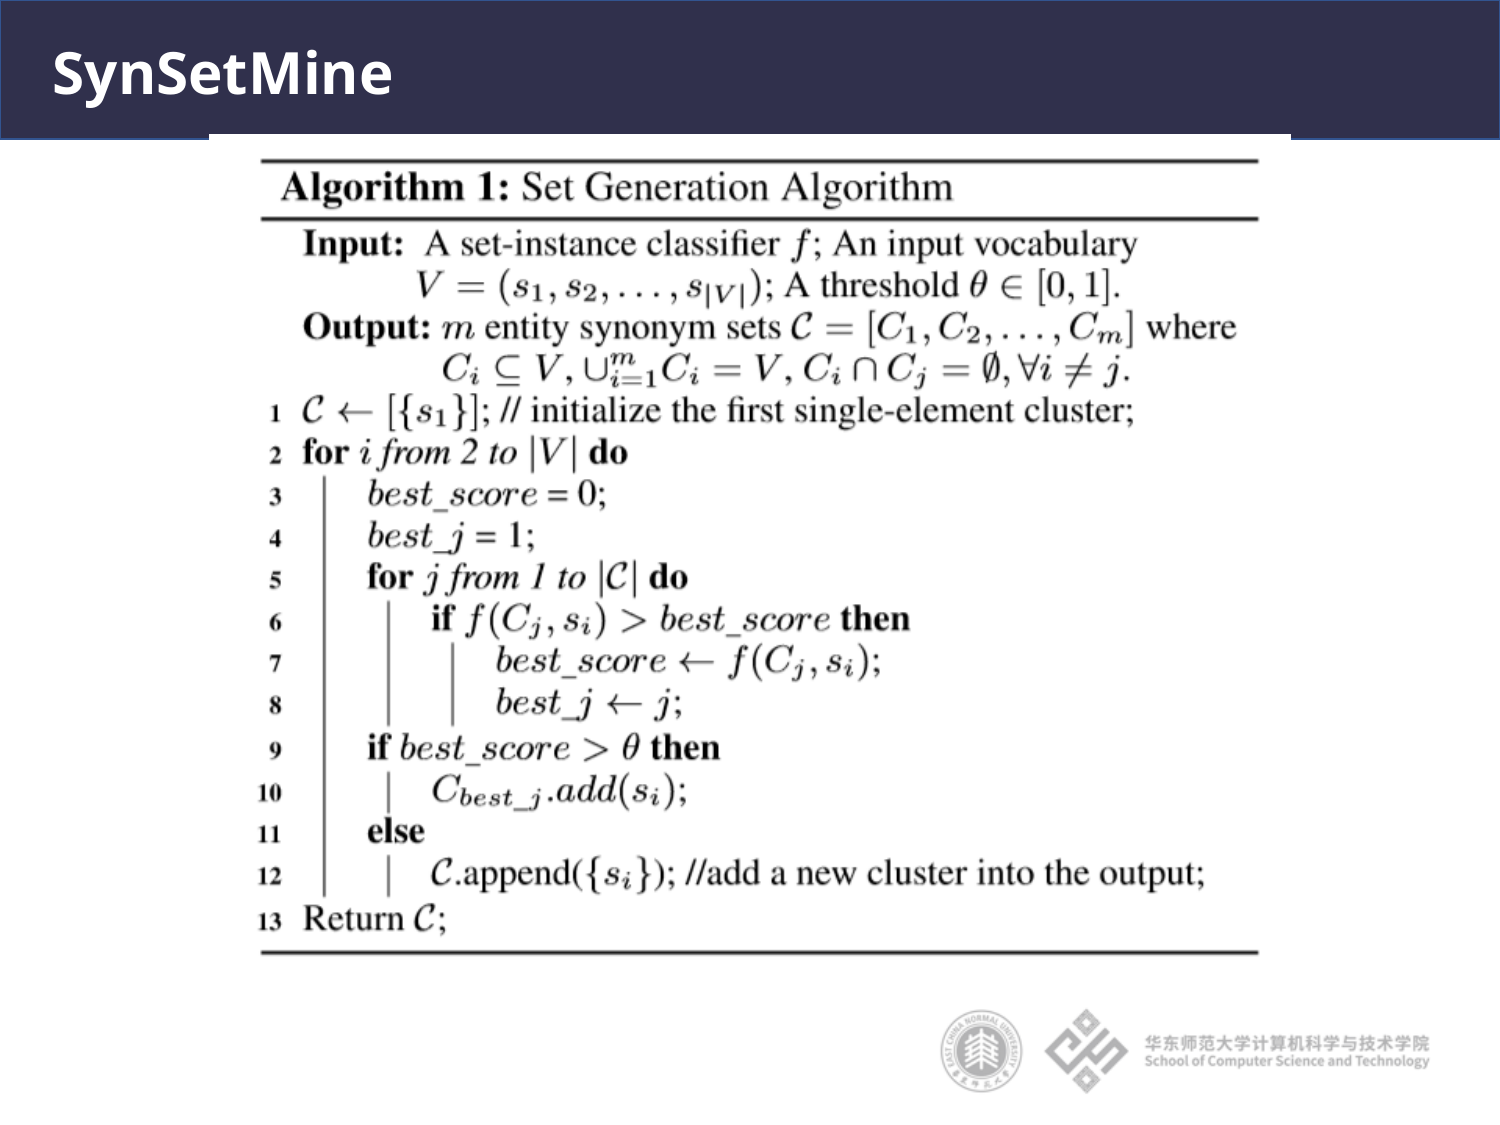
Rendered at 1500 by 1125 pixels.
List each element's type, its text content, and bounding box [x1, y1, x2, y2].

text_box [0, 0, 1500, 140]
text_box SynSetMine [0, 28, 844, 114]
picture [209, 134, 1467, 1113]
